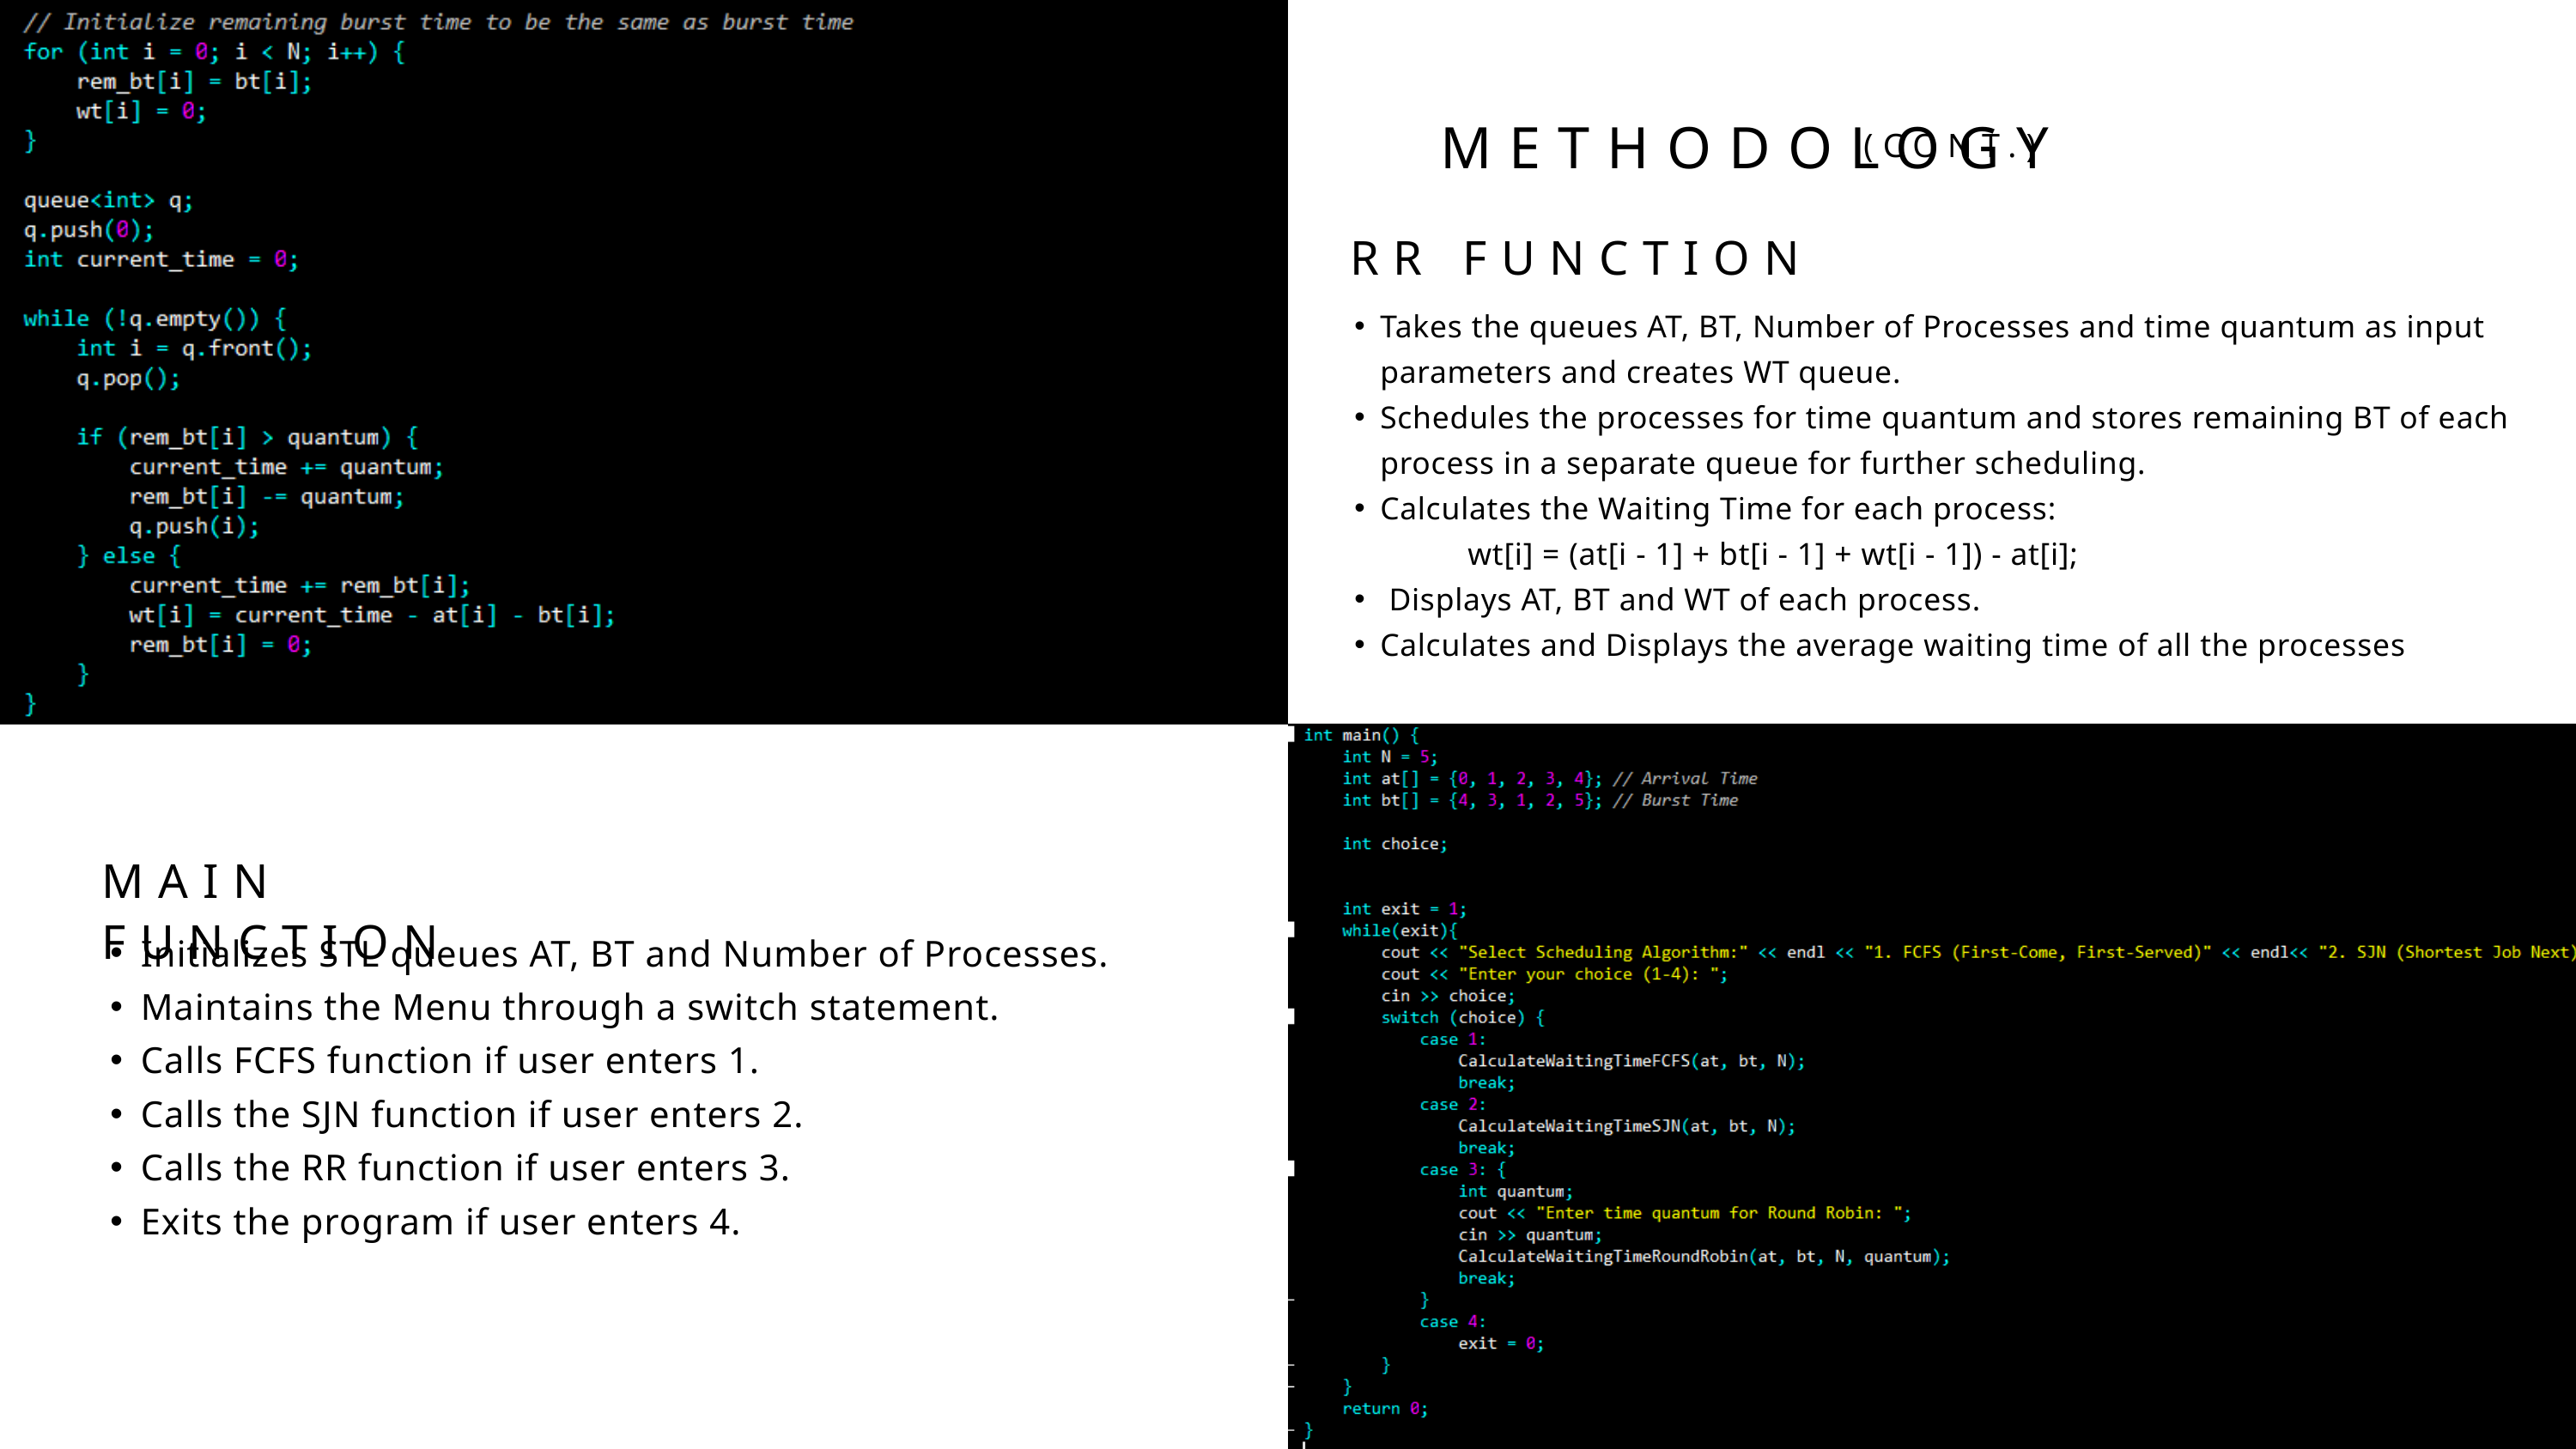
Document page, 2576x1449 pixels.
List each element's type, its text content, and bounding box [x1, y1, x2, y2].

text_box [1287, 724, 2576, 1449]
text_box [0, 0, 1289, 724]
text_box (CONT.) [1863, 121, 2093, 164]
text_box Initializes STL queues AT, BT and Number of Processes. Maintains the Menu through a switch statement. Calls FCFS function if user enters 1. Calls the SJN function if user enters 2. Calls the RR function if user enters 3. Exits the program if user enters 4. [80, 919, 1283, 1242]
text_box MAIN FUNCTION [101, 846, 644, 919]
text_box METHODOLOGY [1440, 105, 2576, 180]
text_box RR FUNCTION [1350, 222, 1893, 285]
text_box Takes the queues AT, BT, Number of Processes and time quantum as input parameters and creates WT queue. Schedules the processes for time quantum and stores remaining BT of each process in a separate queue for further scheduling. Calculates the Waiting Time for each process: wt[i] = (at[i - 1] + bt[i - 1] + wt[i - 1]) - at[i]; Displays AT, BT and WT of each process. Calculates and Displays the average waiting time of all the processes [1328, 298, 2551, 663]
